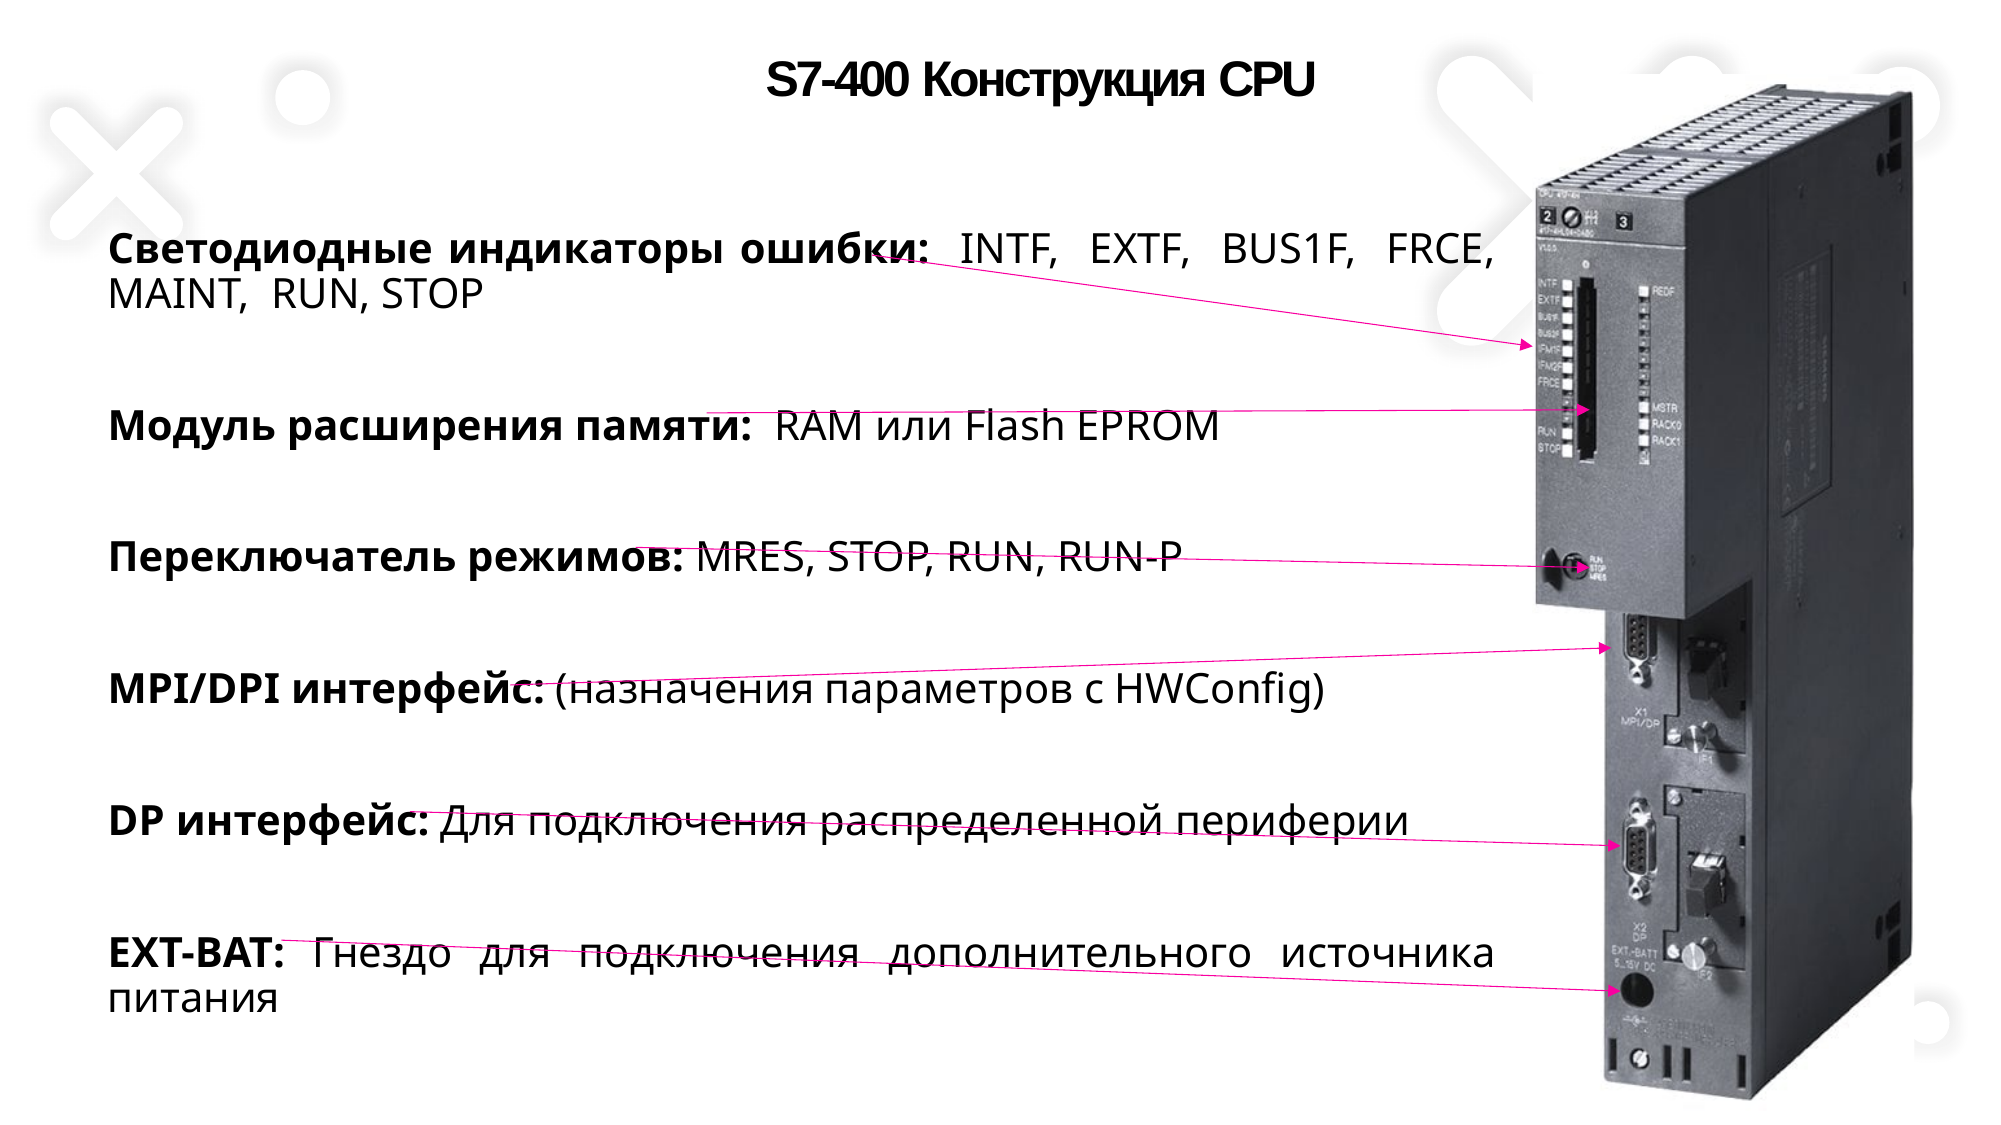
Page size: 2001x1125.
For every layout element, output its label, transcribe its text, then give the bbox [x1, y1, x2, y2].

title S7-400 Конструкция CPU [127, 34, 1956, 115]
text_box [706, 409, 1590, 413]
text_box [872, 255, 1533, 347]
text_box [635, 547, 1590, 568]
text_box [281, 940, 1621, 992]
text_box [409, 811, 1621, 846]
picture [1532, 74, 1915, 1111]
subtitle Светодиодные индикаторы ошибки: INTF, EXTF, BUS1F, FRCE, MAINT, RUN, STOP Модуль расширения памяти: RAM или Flash EPROM Переключатель режимов: MRES, STOP, RUN, RUN-P MPI/DPI интерфейс: (назначения параметров с HWConfig) DP интерфейс: Для подключения распределенной периферии EXT-BAT: Гнездо для подключения дополнительного источника питания [92, 148, 1511, 1036]
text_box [510, 647, 1612, 685]
